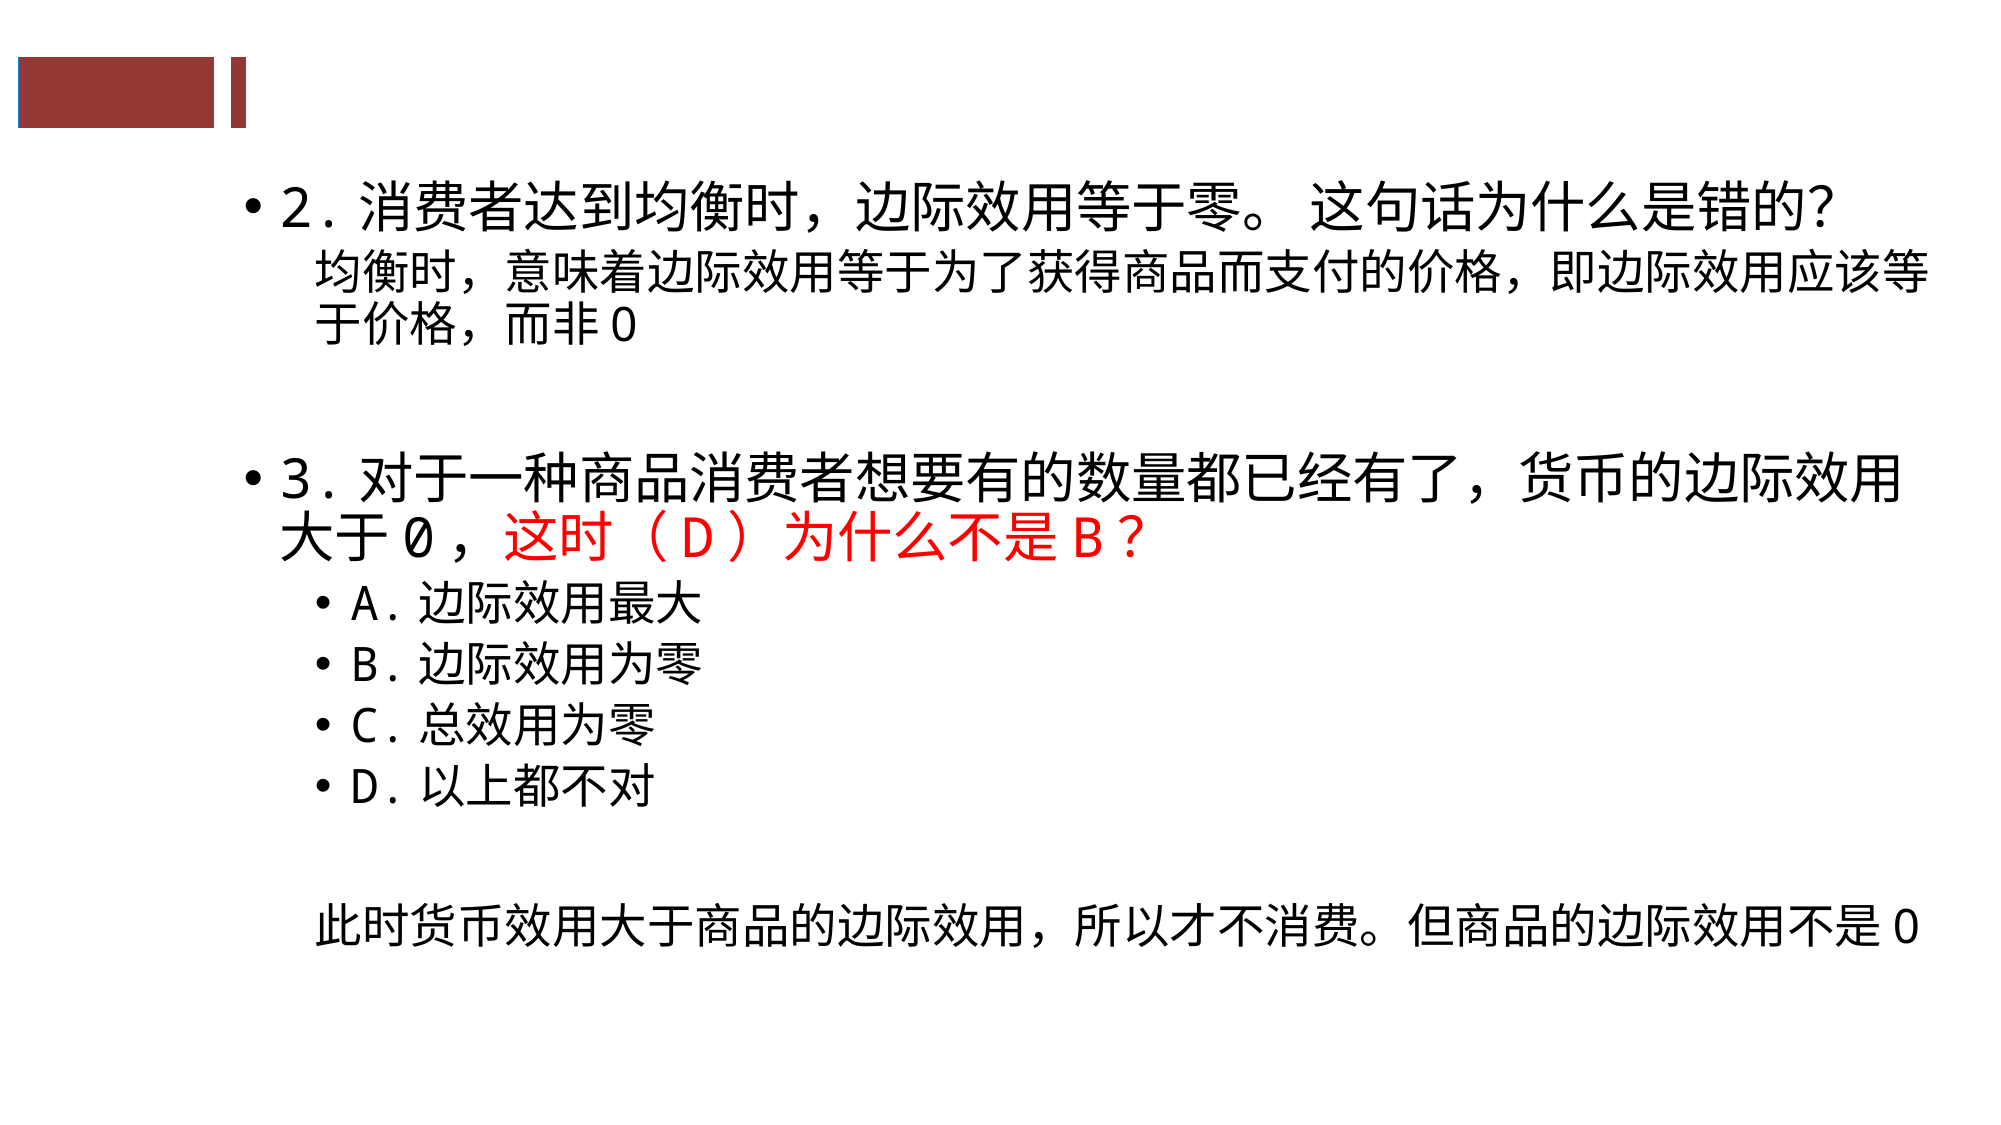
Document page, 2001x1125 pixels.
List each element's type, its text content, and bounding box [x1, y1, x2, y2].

list 2.消费者达到均衡时，边际效用等于零。 这句话为什么是错的？ 均衡时，意味着边际效用等于为了获得商品而支付的价格，即边际效用应该等于价格，而非0 3.对于一种商品消费者想要有的数量都已经有了，货币的边际效用大于0，这时（D）为什么不是B？ A.边际效用最大 B.边际效用为零 C.总效用为零 D.以上都不对 此时货币效用大于商品的边际效用，所以才不消费。但商品的边际效用不是0 [228, 171, 1954, 975]
picture [18, 57, 214, 128]
picture [231, 57, 246, 128]
